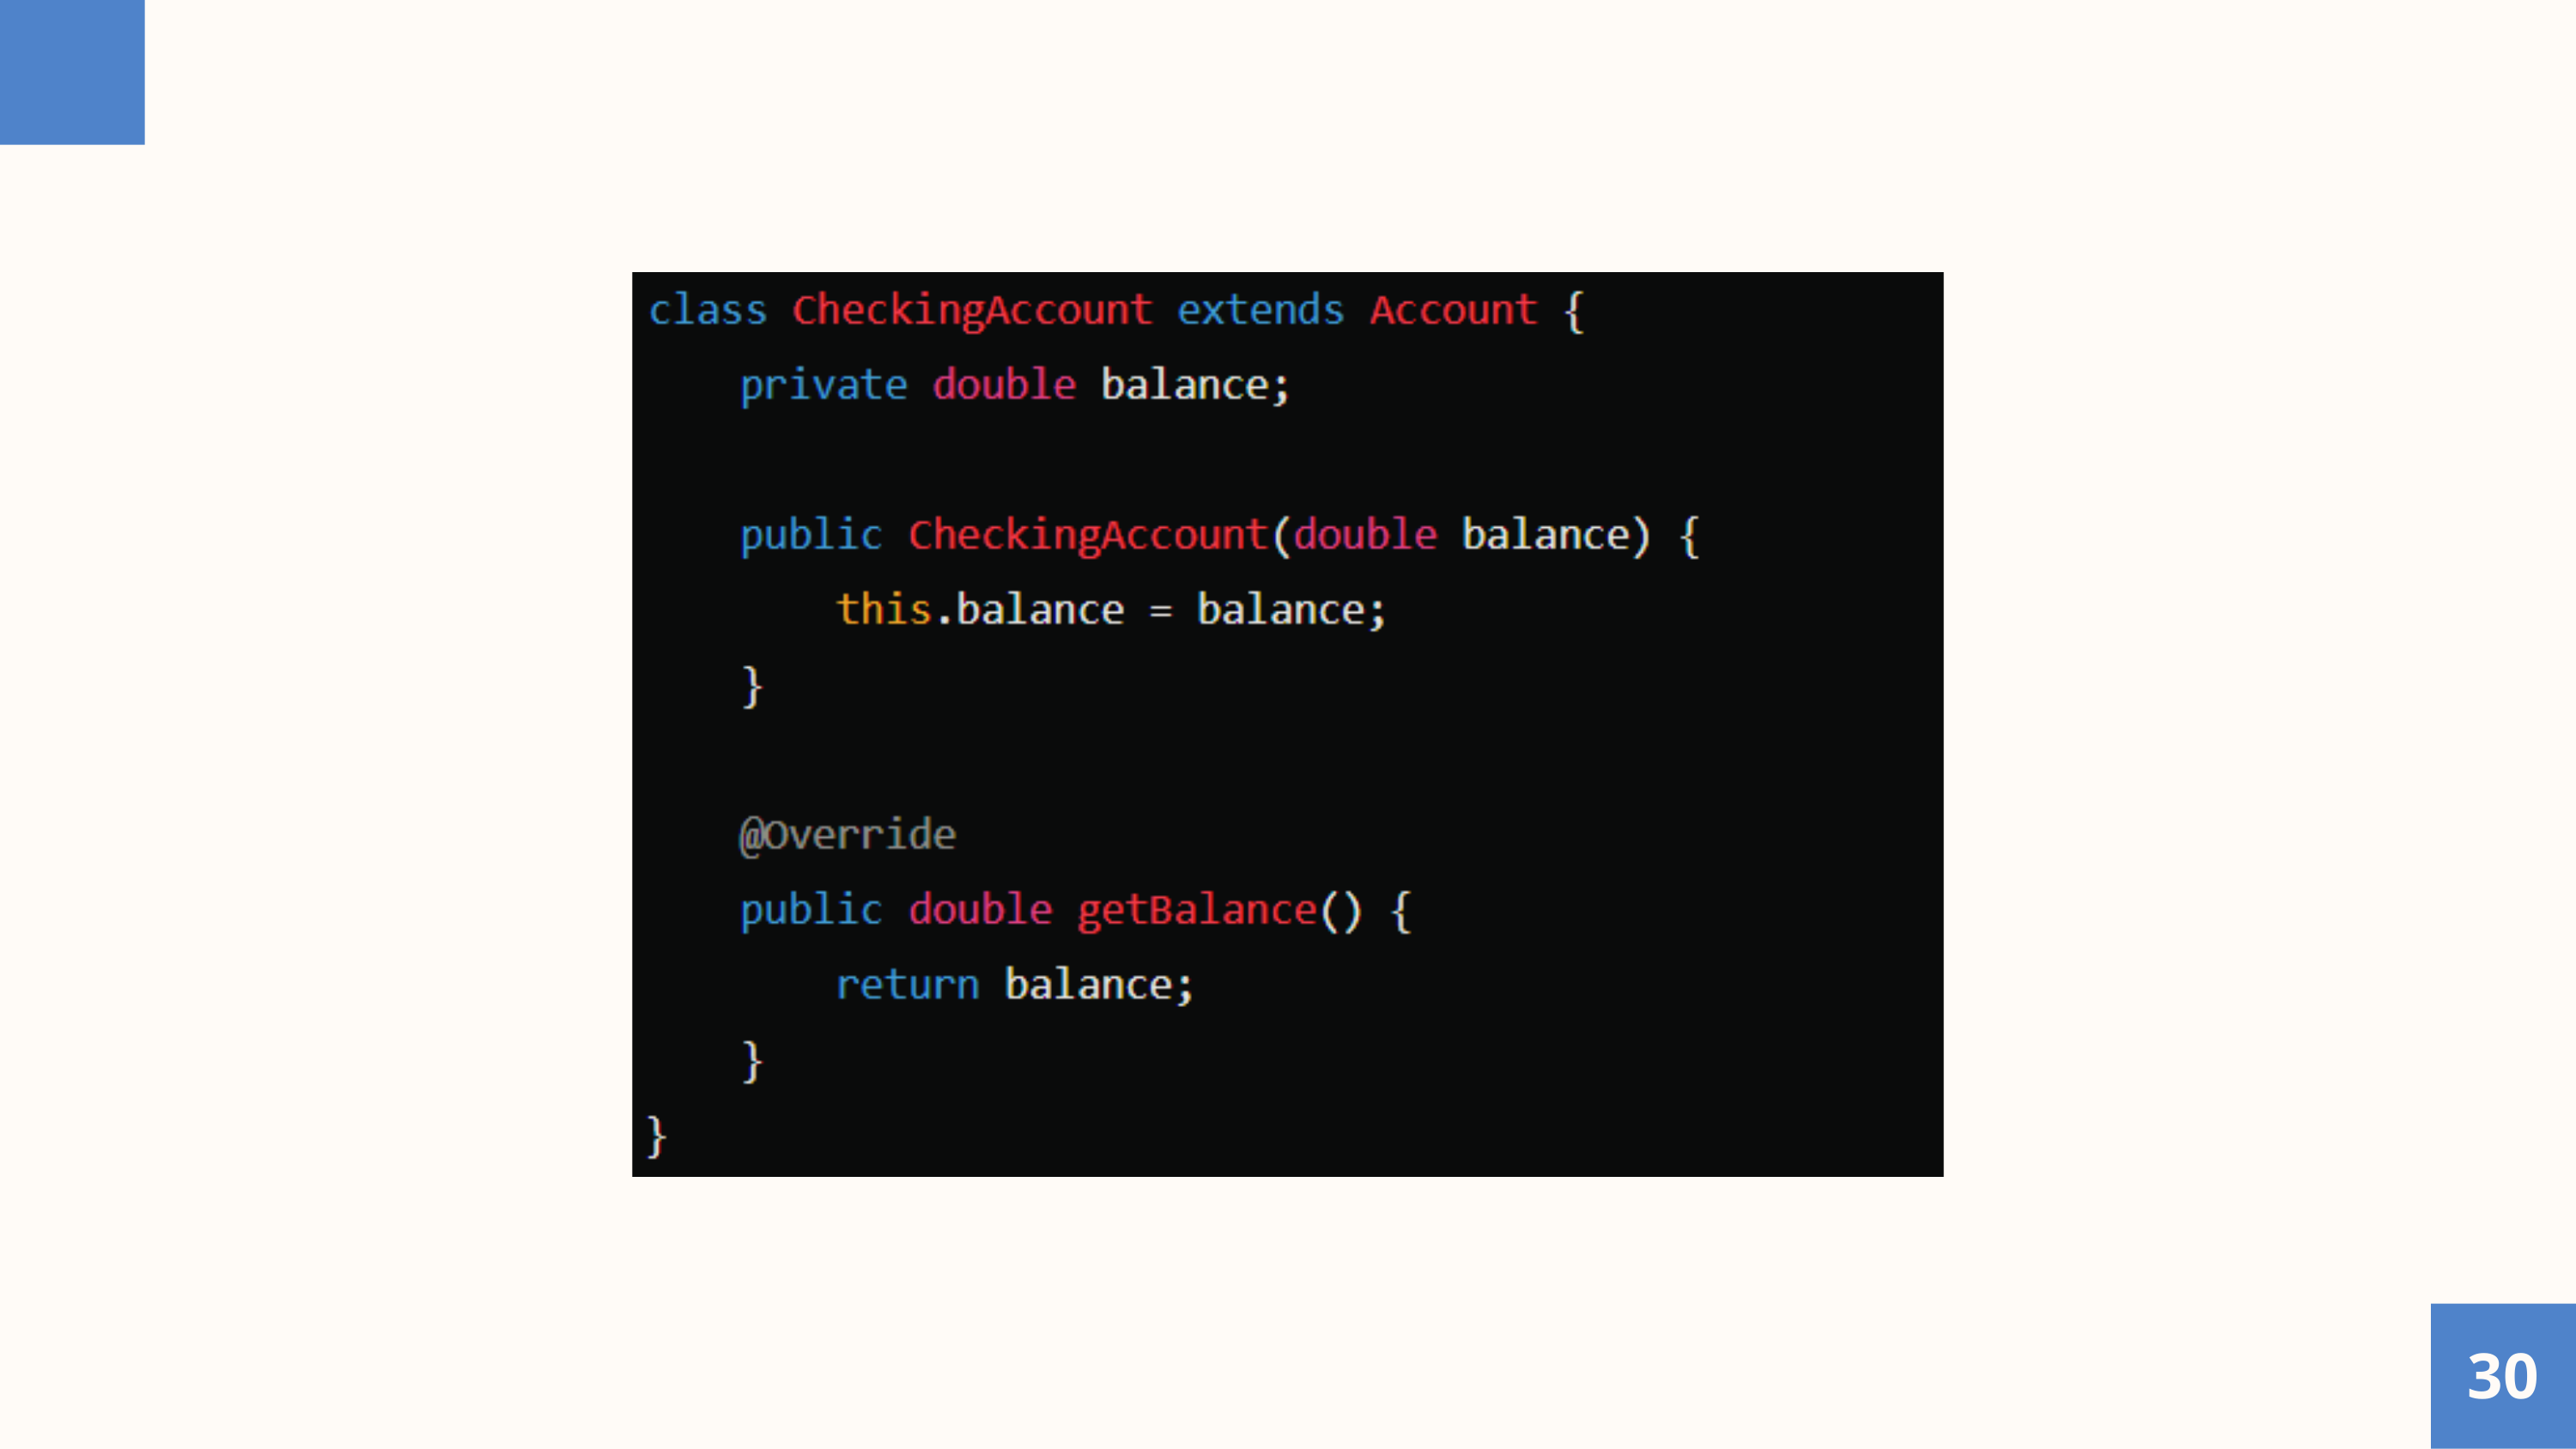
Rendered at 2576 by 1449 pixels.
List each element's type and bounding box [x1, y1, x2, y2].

text_box [632, 272, 1944, 1177]
text_box [0, 0, 145, 145]
text_box [2430, 1303, 2576, 1449]
